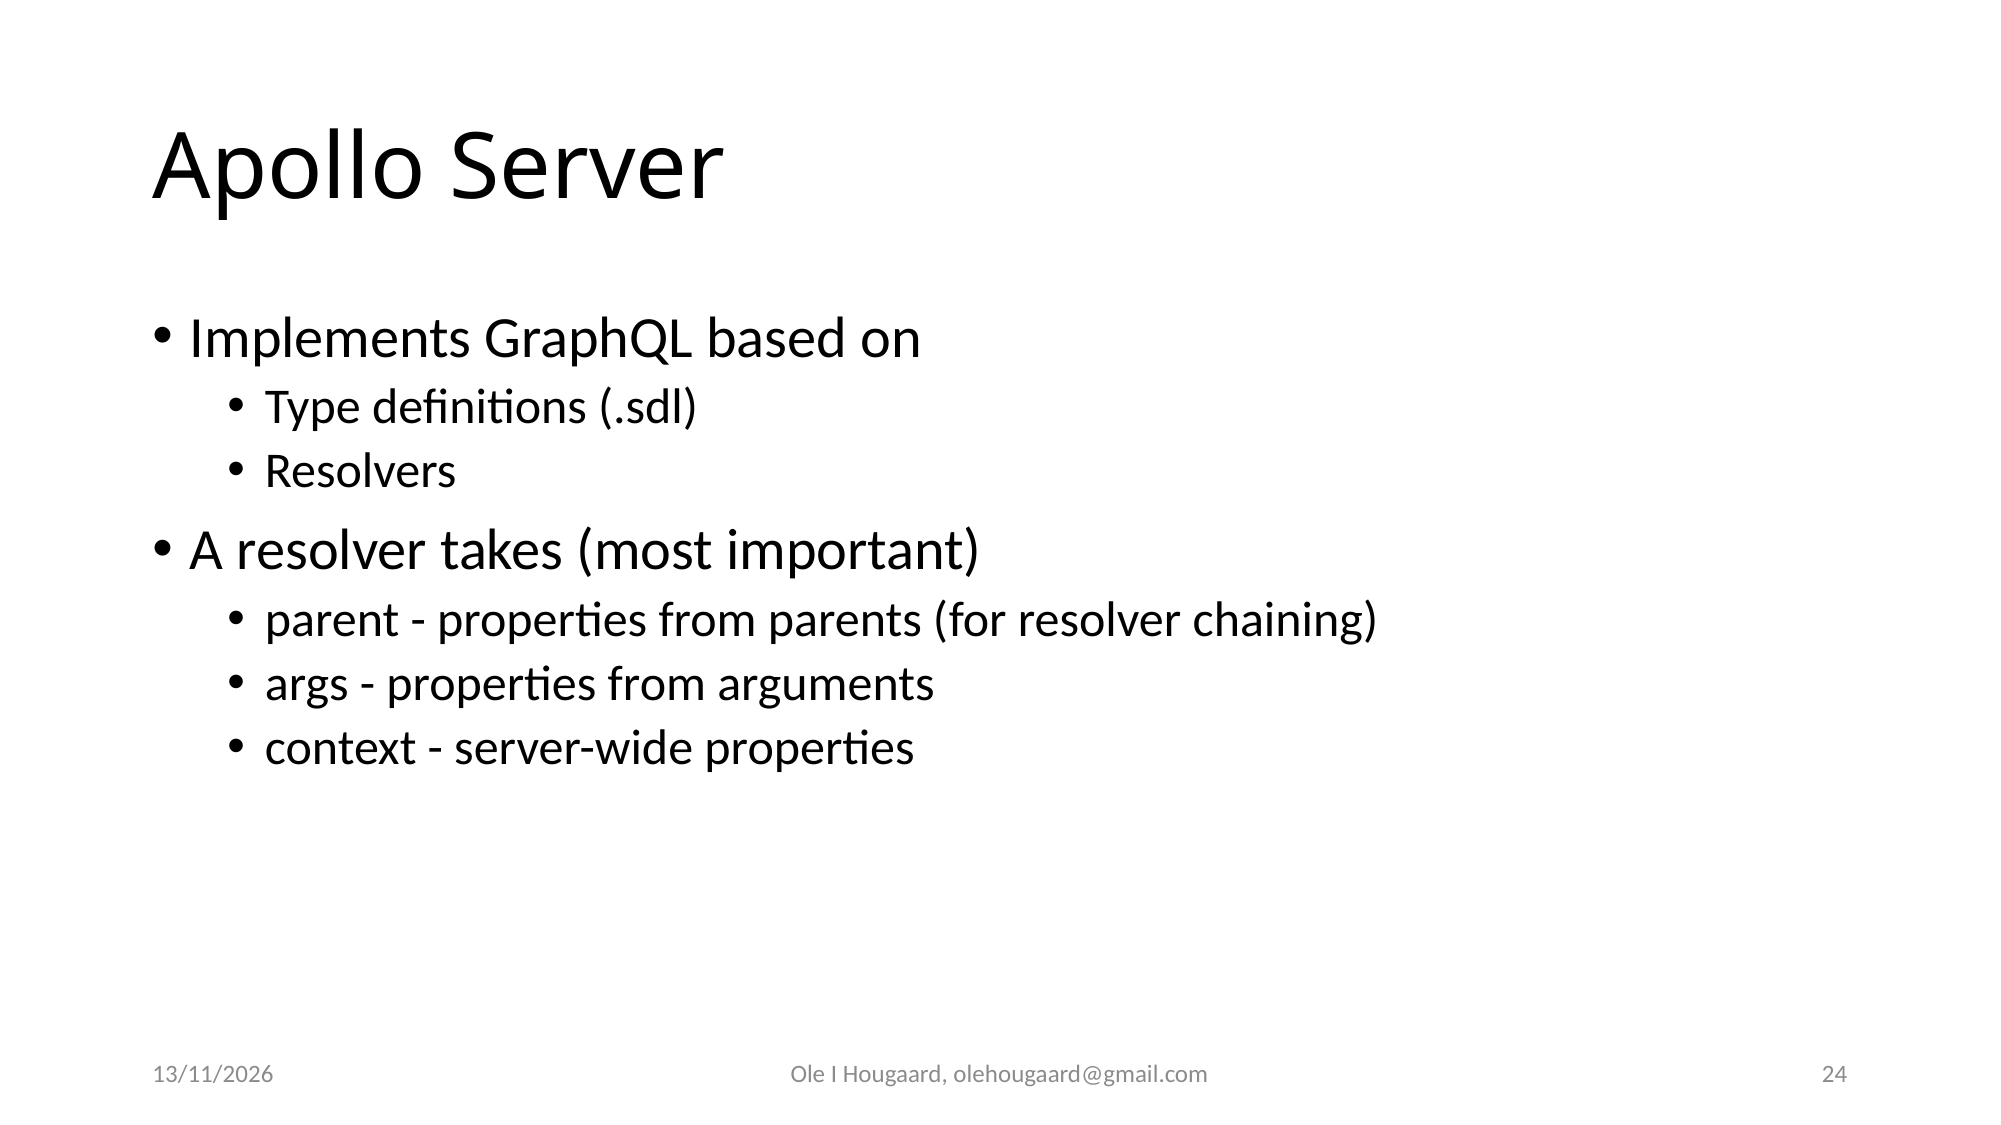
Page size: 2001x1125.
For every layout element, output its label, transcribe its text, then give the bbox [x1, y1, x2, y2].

slide_number 24 [1412, 1042, 1863, 1103]
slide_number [137, 1042, 588, 1103]
list Implements GraphQL based on Type definitions (.sdl) Resolvers A resolver takes (most important) parent - properties from parents (for resolver chaining) args - properties from arguments context - server-wide properties [137, 299, 1863, 1014]
footer Ole I Hougaard, olehougaard@gmail.com [662, 1042, 1338, 1103]
title Apollo Server [137, 59, 1863, 278]
